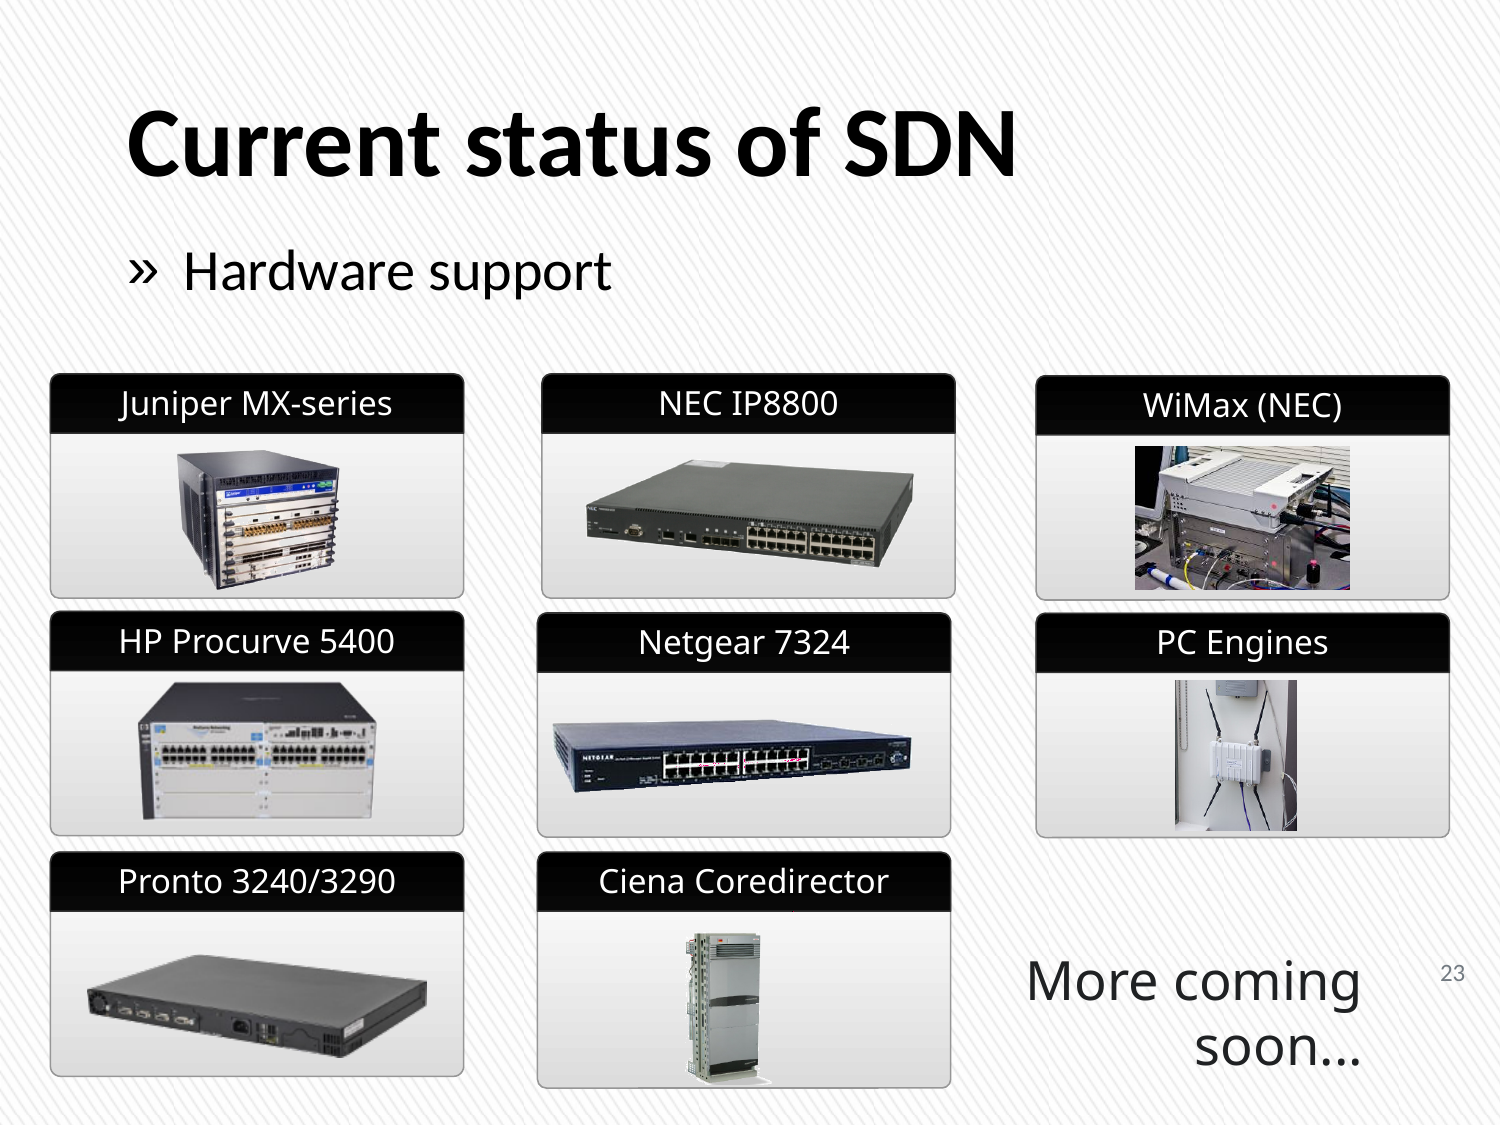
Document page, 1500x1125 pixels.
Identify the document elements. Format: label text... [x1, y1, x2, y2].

title Current status of SDN [112, 50, 1300, 224]
text_box [381, 671, 464, 836]
picture [87, 953, 427, 1059]
picture [173, 444, 341, 592]
picture [1135, 446, 1351, 590]
picture [572, 445, 925, 584]
text_box Netgear 7324 [537, 612, 951, 673]
picture [1174, 680, 1297, 831]
text_box [537, 673, 951, 838]
slide_number 23 [1425, 941, 1488, 1002]
text_box [537, 912, 658, 1089]
text_box Pronto 3240/3290 [50, 852, 464, 912]
text_box WiMax (NEC) [1036, 375, 1450, 435]
text_box Ciena Coredirector [537, 852, 951, 912]
text_box [50, 912, 464, 1077]
text_box [174, 541, 550, 612]
list Hardware support [112, 224, 1338, 950]
text_box PC Engines [1036, 613, 1450, 673]
text_box HP Procurve 5400 [50, 611, 464, 671]
text_box [794, 912, 951, 1088]
picture [548, 719, 914, 795]
text_box [50, 434, 464, 599]
text_box More coming soon... [900, 946, 1364, 1077]
text_box [541, 434, 956, 599]
picture [667, 910, 794, 1101]
text_box NEC IP8800 [541, 373, 956, 434]
text_box [50, 671, 125, 836]
text_box Juniper MX-series [50, 373, 464, 434]
picture [134, 670, 381, 833]
text_box [1036, 673, 1450, 838]
text_box [1036, 435, 1450, 601]
